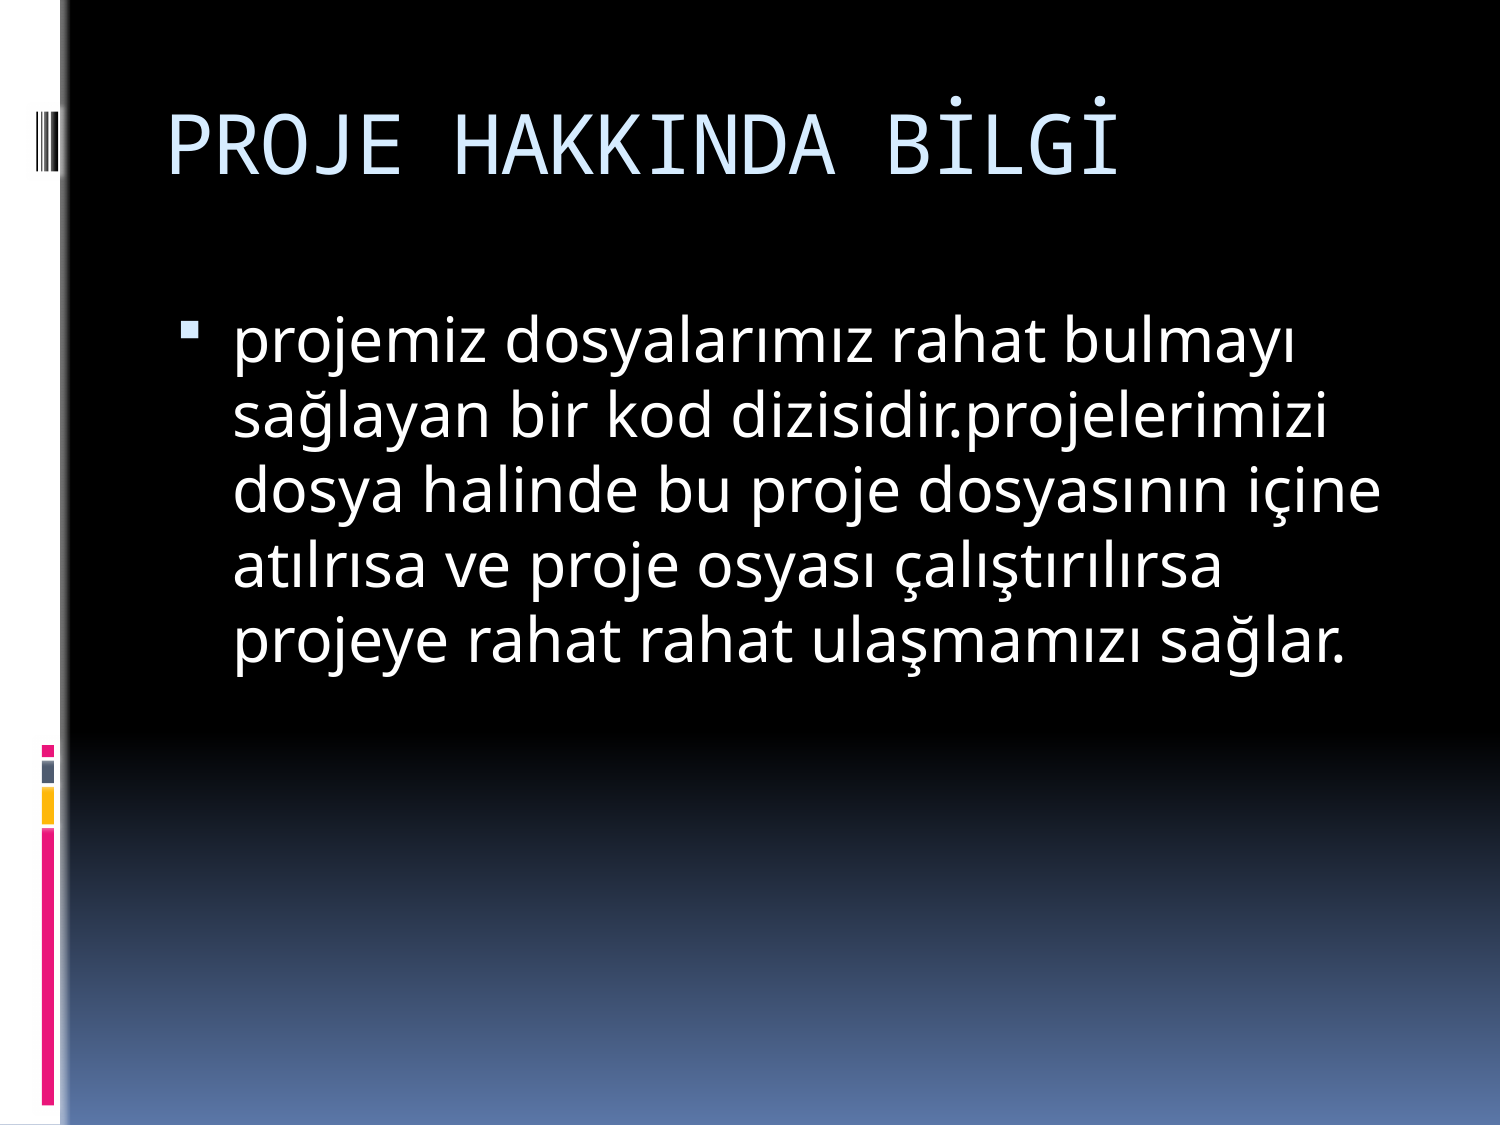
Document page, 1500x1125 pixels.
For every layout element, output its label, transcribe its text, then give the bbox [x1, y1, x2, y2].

list projemiz dosyalarımız rahat bulmayı sağlayan bir kod dizisidir.projelerimizi dosya halinde bu proje dosyasının içine atılrısa ve proje osyası çalıştırılırsa projeye rahat rahat ulaşmamızı sağlar. [150, 292, 1425, 1043]
title PROJE HAKKINDA BİLGİ [150, 83, 1425, 234]
